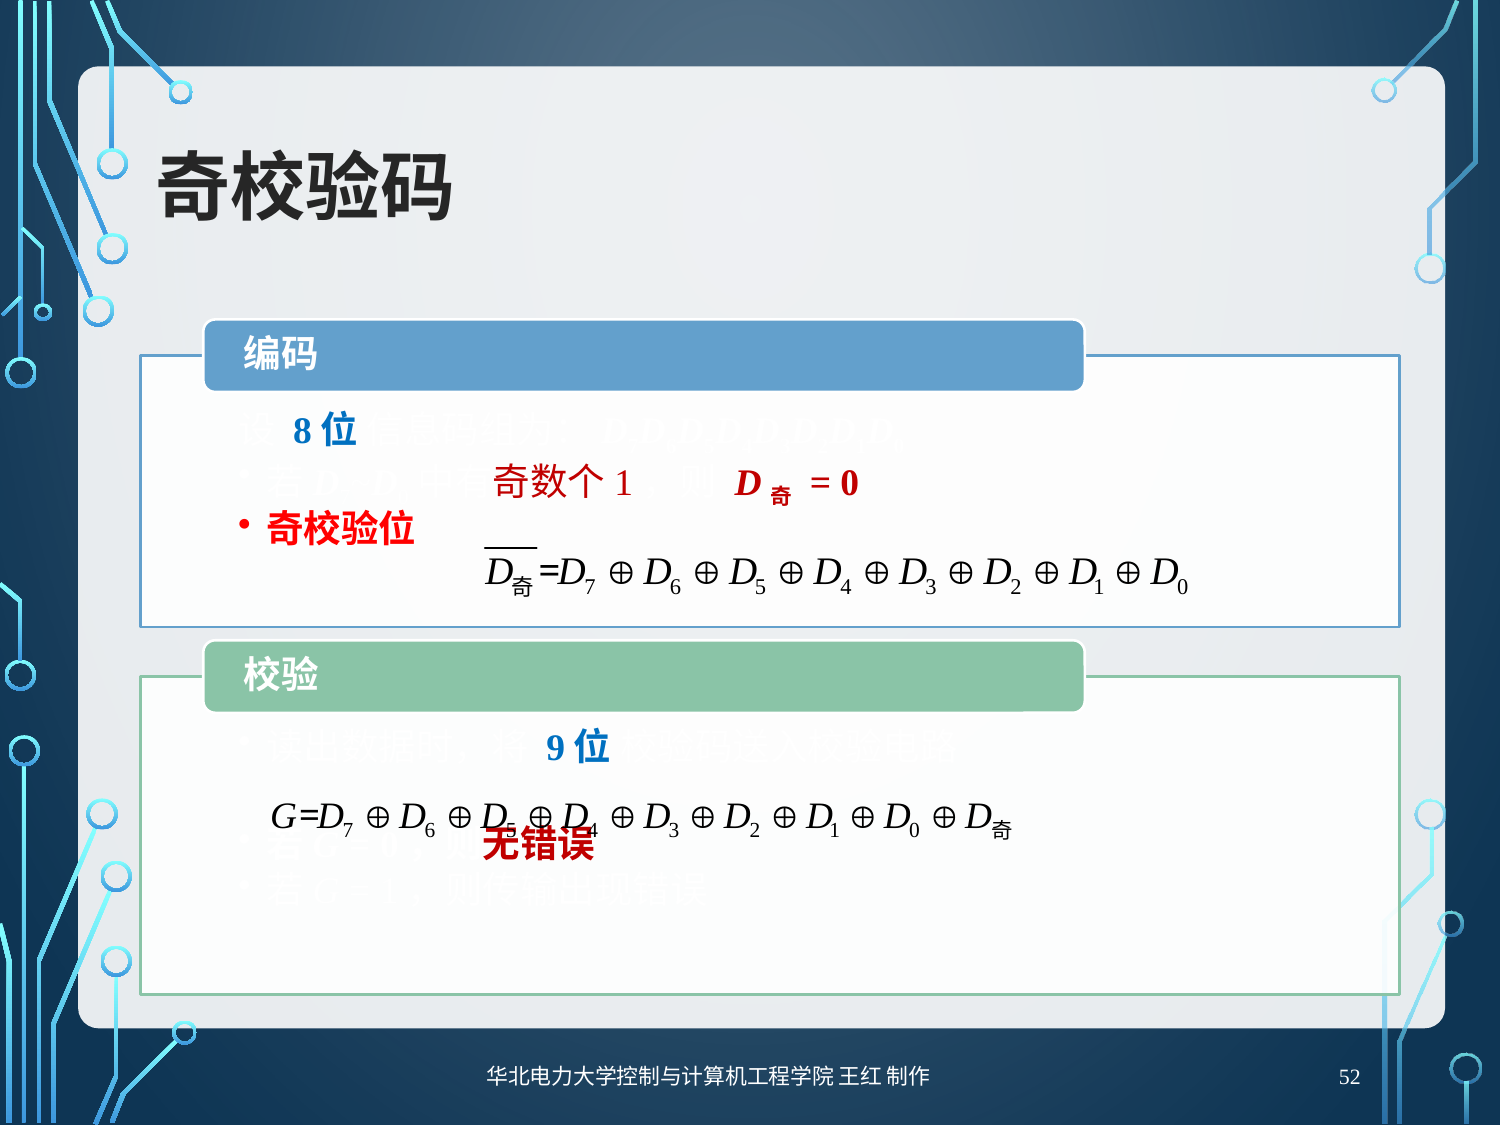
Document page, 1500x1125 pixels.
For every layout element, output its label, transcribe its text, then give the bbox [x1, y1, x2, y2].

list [140, 314, 1400, 1000]
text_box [265, 790, 1022, 851]
slide_number 52 [1281, 1045, 1376, 1106]
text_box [477, 538, 1197, 608]
title 奇校验码 [140, 101, 1400, 279]
footer 华北电力大学控制与计算机工程学院 王红 制作 [324, 1046, 1093, 1106]
